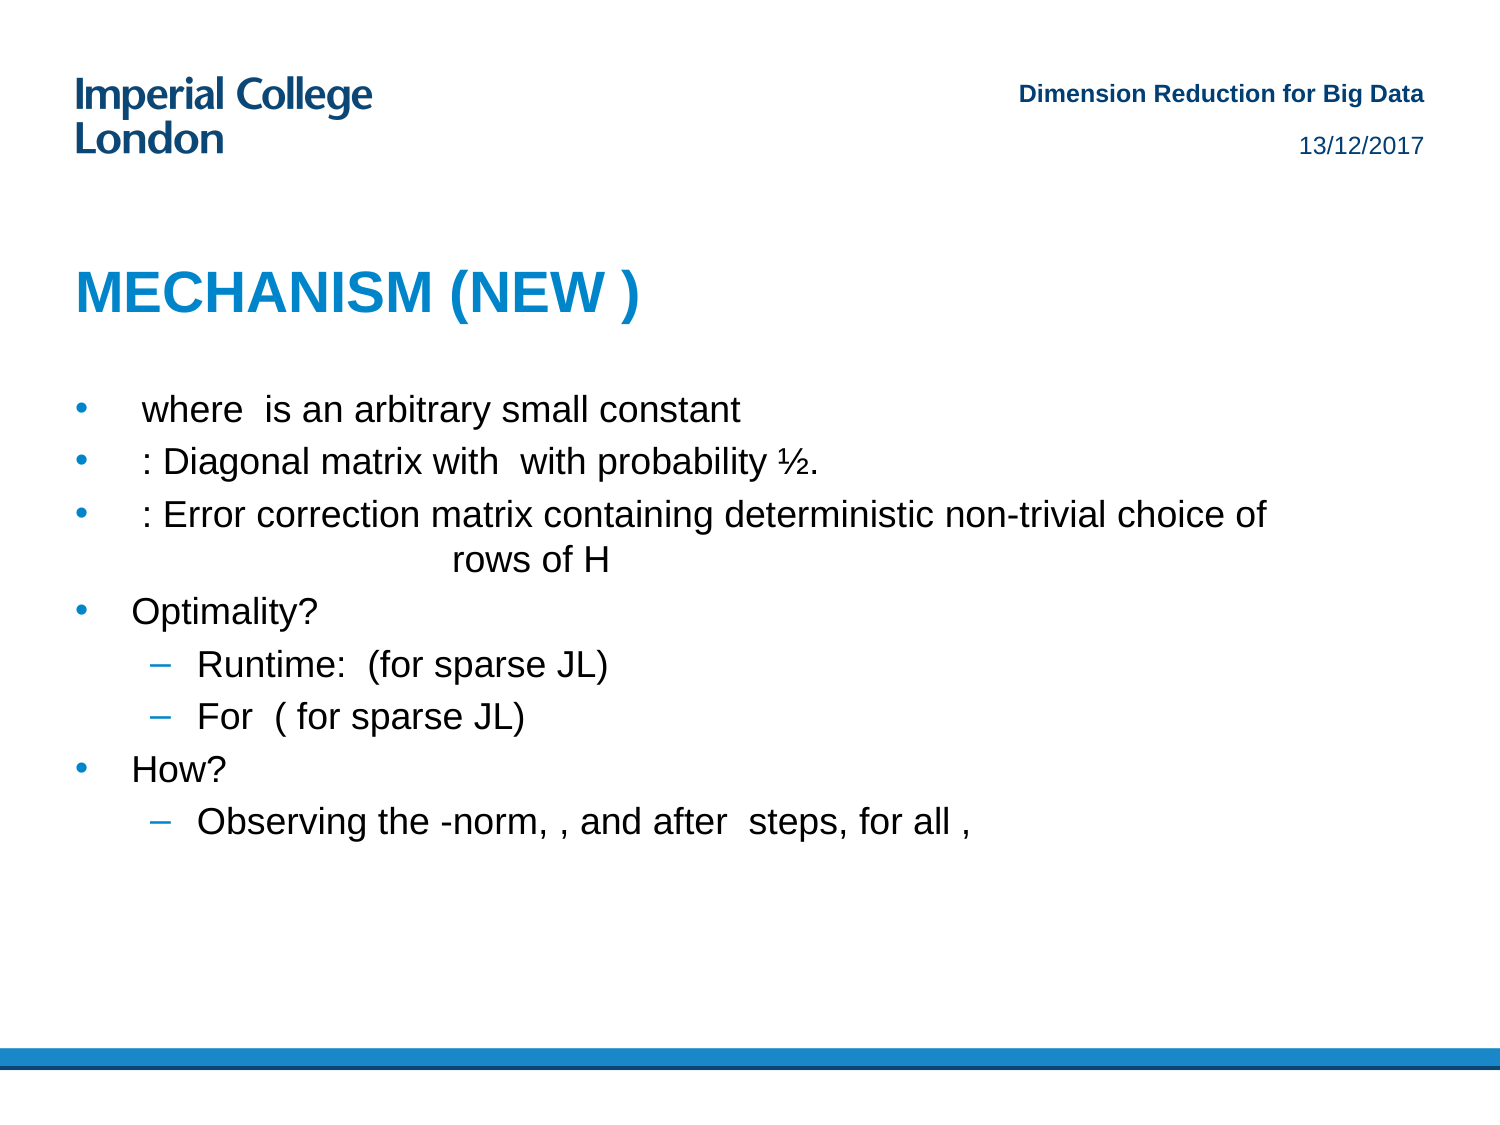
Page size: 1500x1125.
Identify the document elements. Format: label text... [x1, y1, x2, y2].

list Dimension Reduction for Big Data [985, 77, 1425, 129]
list 13/12/2017 [1163, 129, 1425, 172]
picture [0, 0, 1500, 1125]
